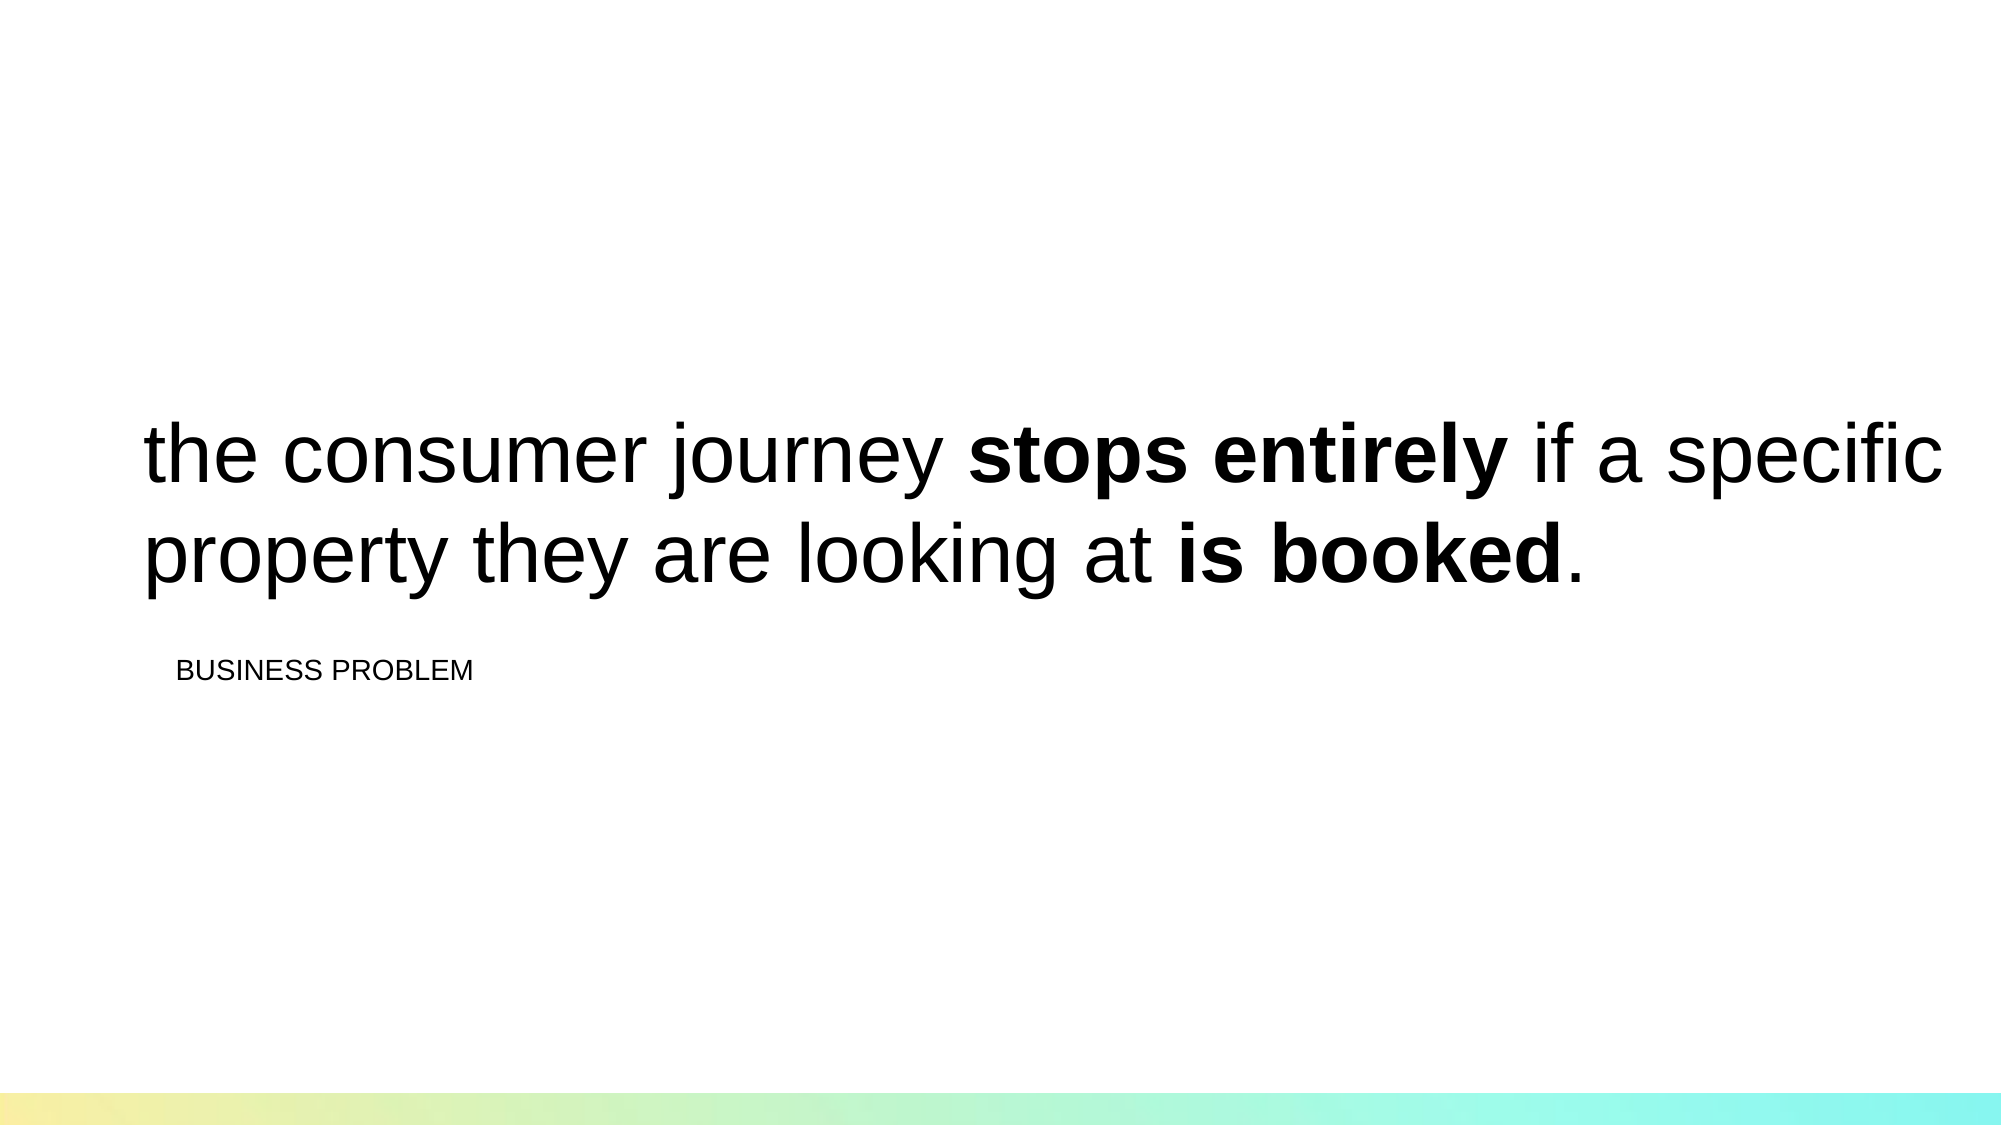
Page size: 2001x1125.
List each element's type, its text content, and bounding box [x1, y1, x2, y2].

picture [0, 1093, 2000, 1125]
text_box the consumer journey stops entirely if a specific property they are looking at is booked. [128, 391, 1975, 607]
text_box BUSINESS PROBLEM [77, 643, 573, 694]
